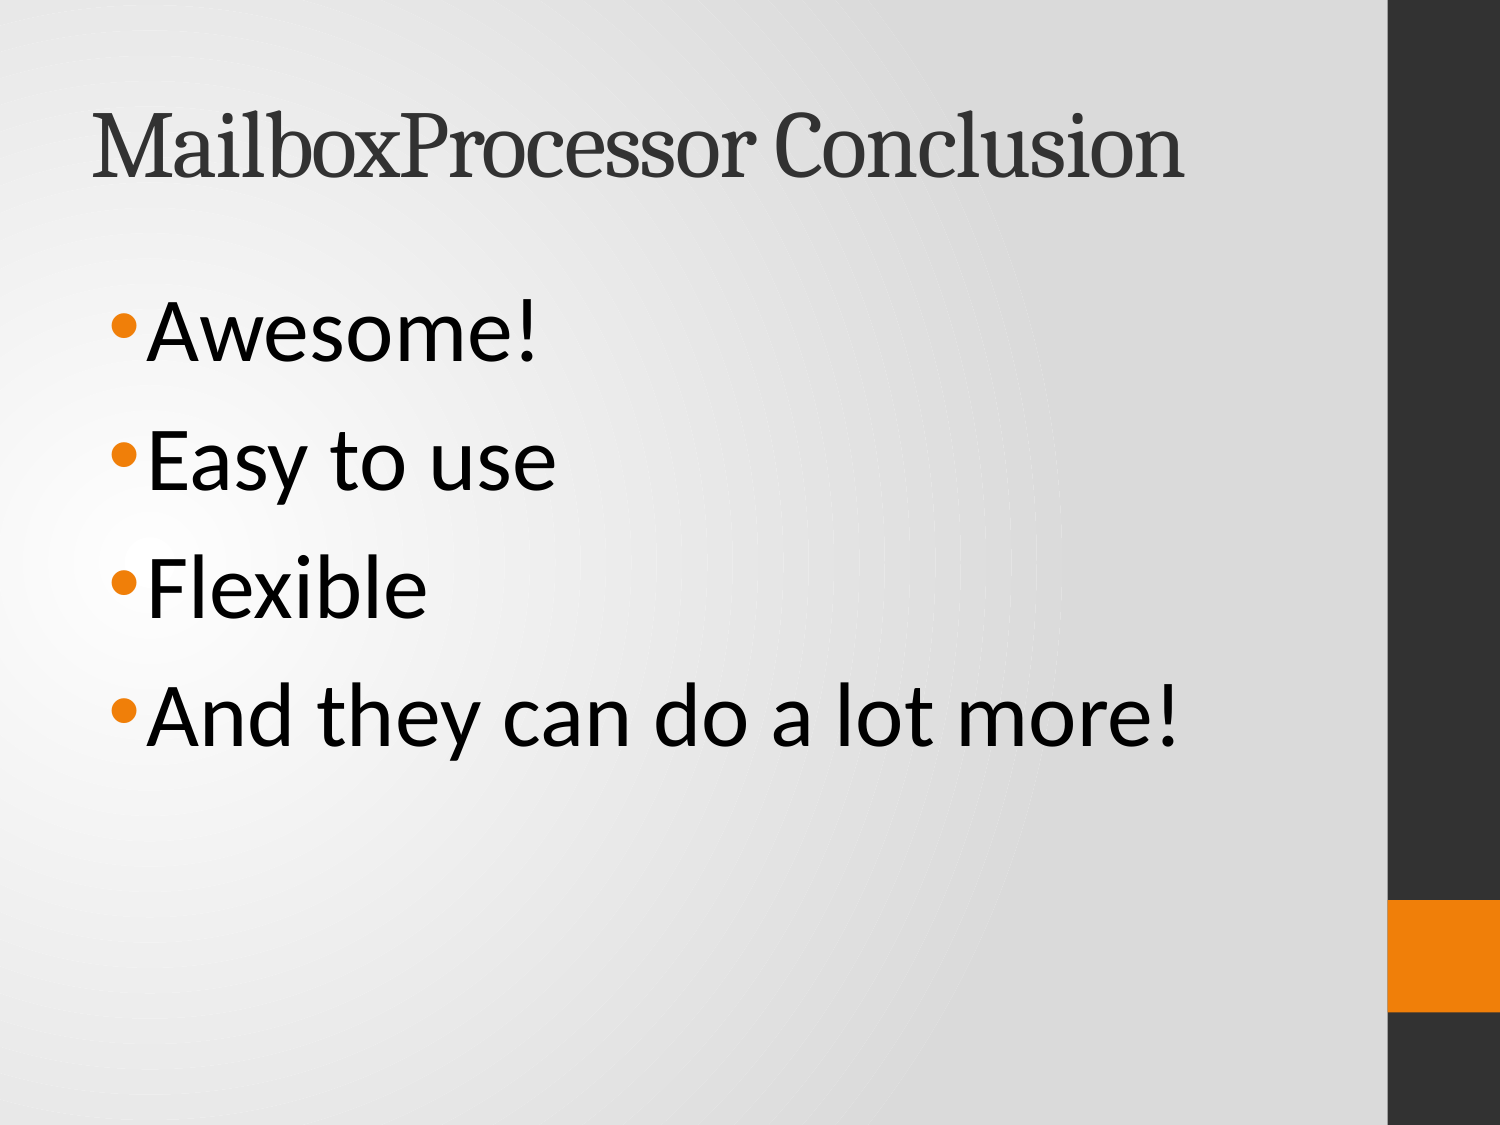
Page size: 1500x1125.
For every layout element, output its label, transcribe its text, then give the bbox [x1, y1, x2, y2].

list Awesome! Easy to use Flexible And they can do a lot more! [75, 262, 1325, 1050]
title MailboxProcessor Conclusion [75, 45, 1325, 233]
